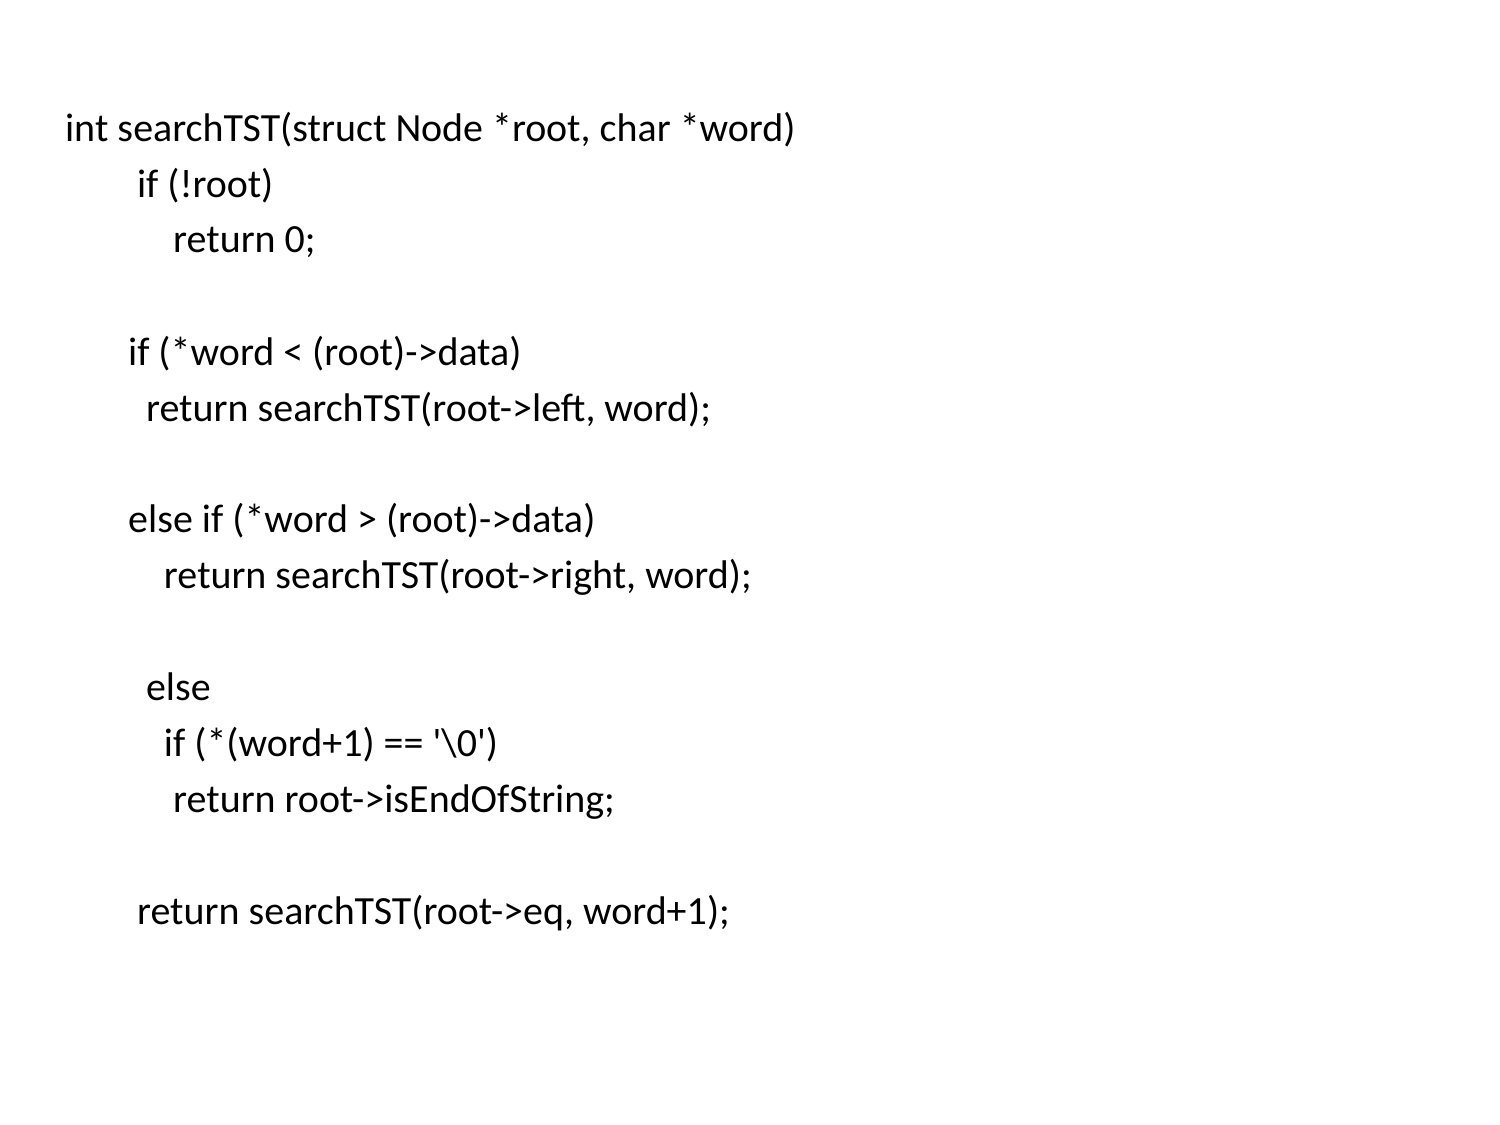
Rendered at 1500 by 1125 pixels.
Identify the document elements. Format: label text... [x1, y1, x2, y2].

list int searchTST(struct Node *root, char *word) if (!root) return 0; if (*word < (root)->data) return searchTST(root->left, word); else if (*word > (root)->data) return searchTST(root->right, word); else if (*(word+1) == '\0') return root->isEndOfString; return searchTST(root->eq, word+1); [50, 37, 1425, 1005]
